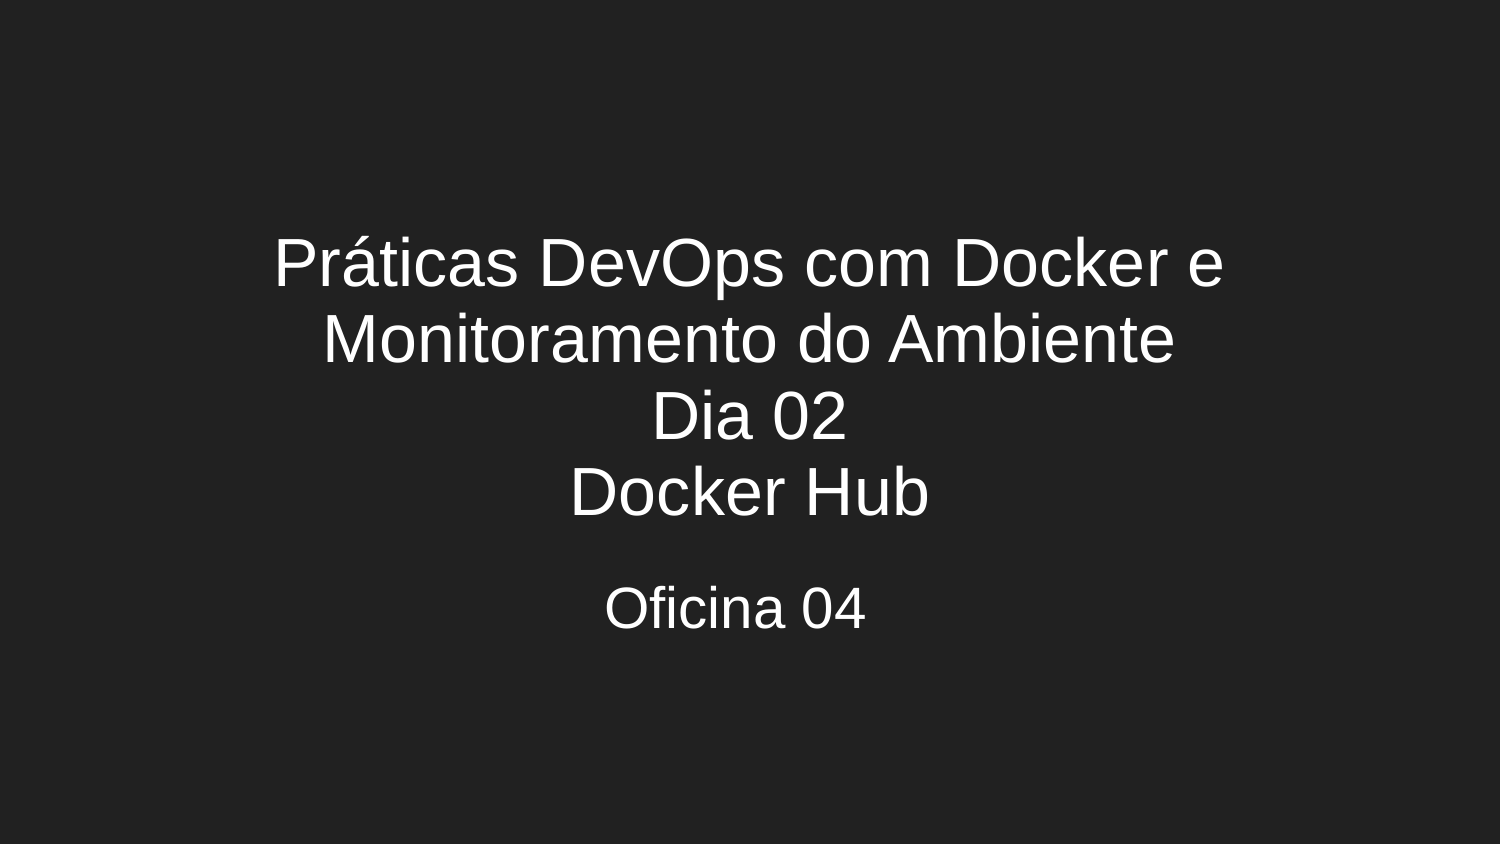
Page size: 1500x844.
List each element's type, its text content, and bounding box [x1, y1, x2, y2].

subtitle Oficina 04 [44, 560, 1443, 691]
title Práticas DevOps com Docker e Monitoramento do Ambiente Dia 02 Docker Hub [51, 208, 1449, 546]
